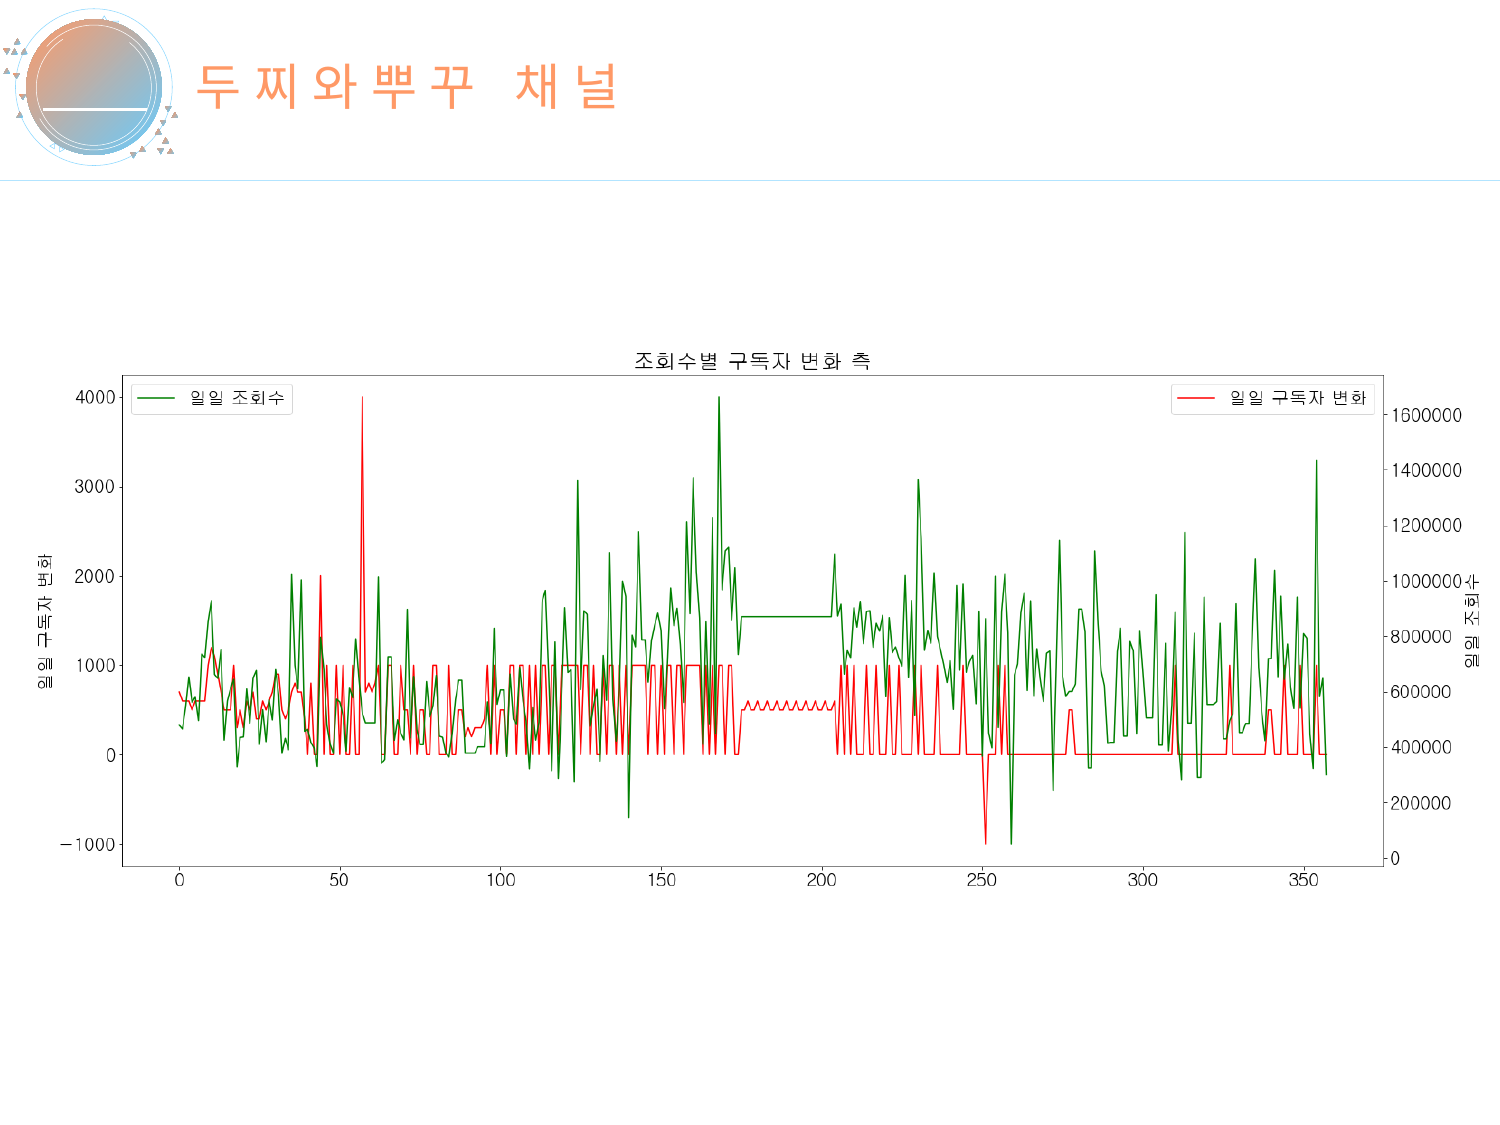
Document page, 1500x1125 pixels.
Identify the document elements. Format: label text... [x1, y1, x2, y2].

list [32, 347, 1488, 895]
title 두찌와뿌꾸 채널 [195, 19, 891, 159]
